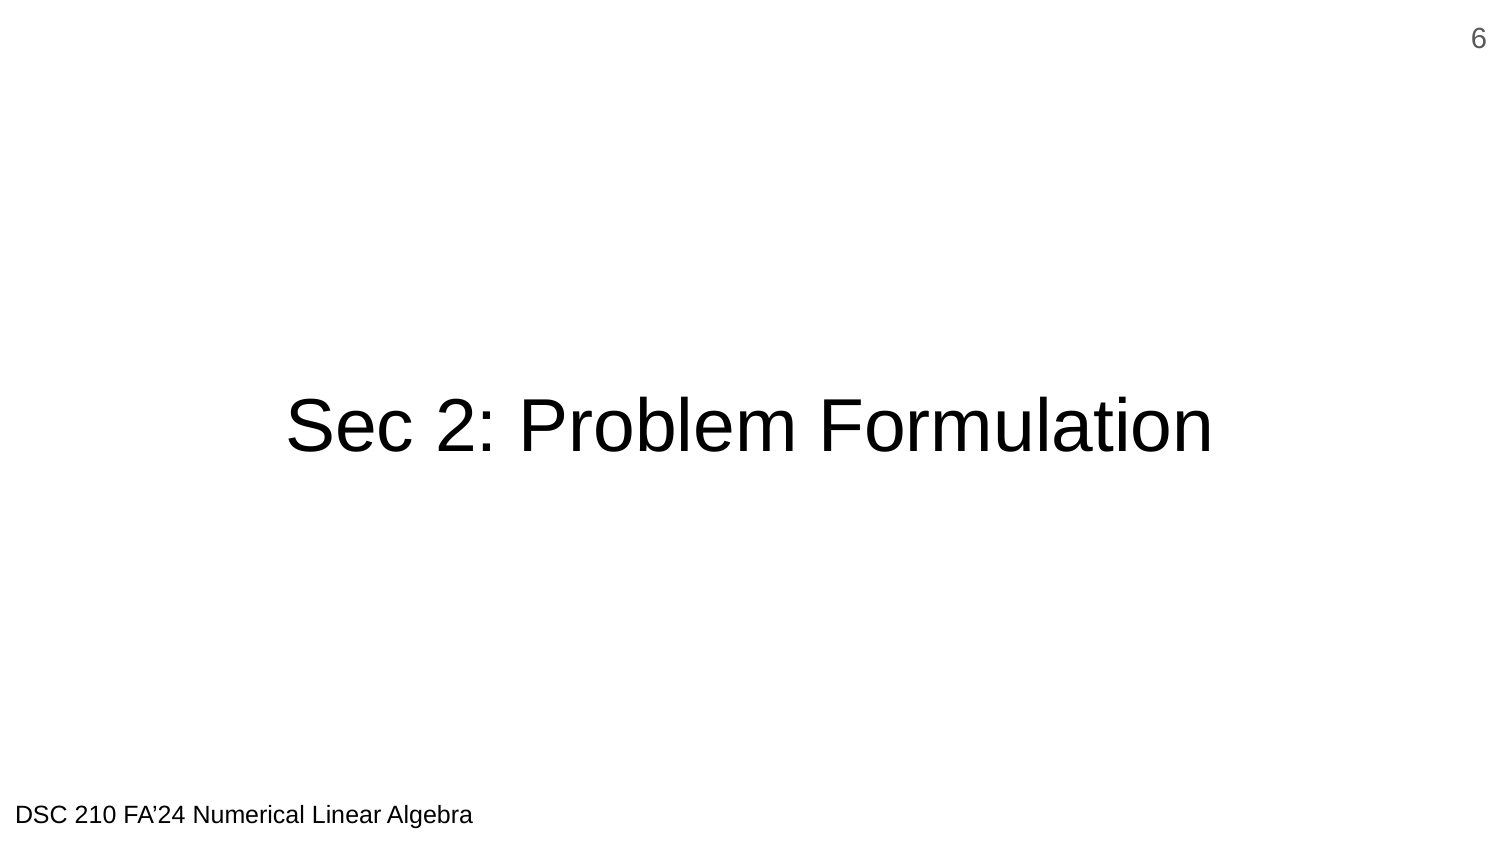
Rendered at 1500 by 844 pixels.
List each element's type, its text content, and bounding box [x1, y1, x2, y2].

title Sec 2: Problem Formulation [51, 352, 1449, 491]
slide_number ‹#› [1412, 4, 1500, 69]
